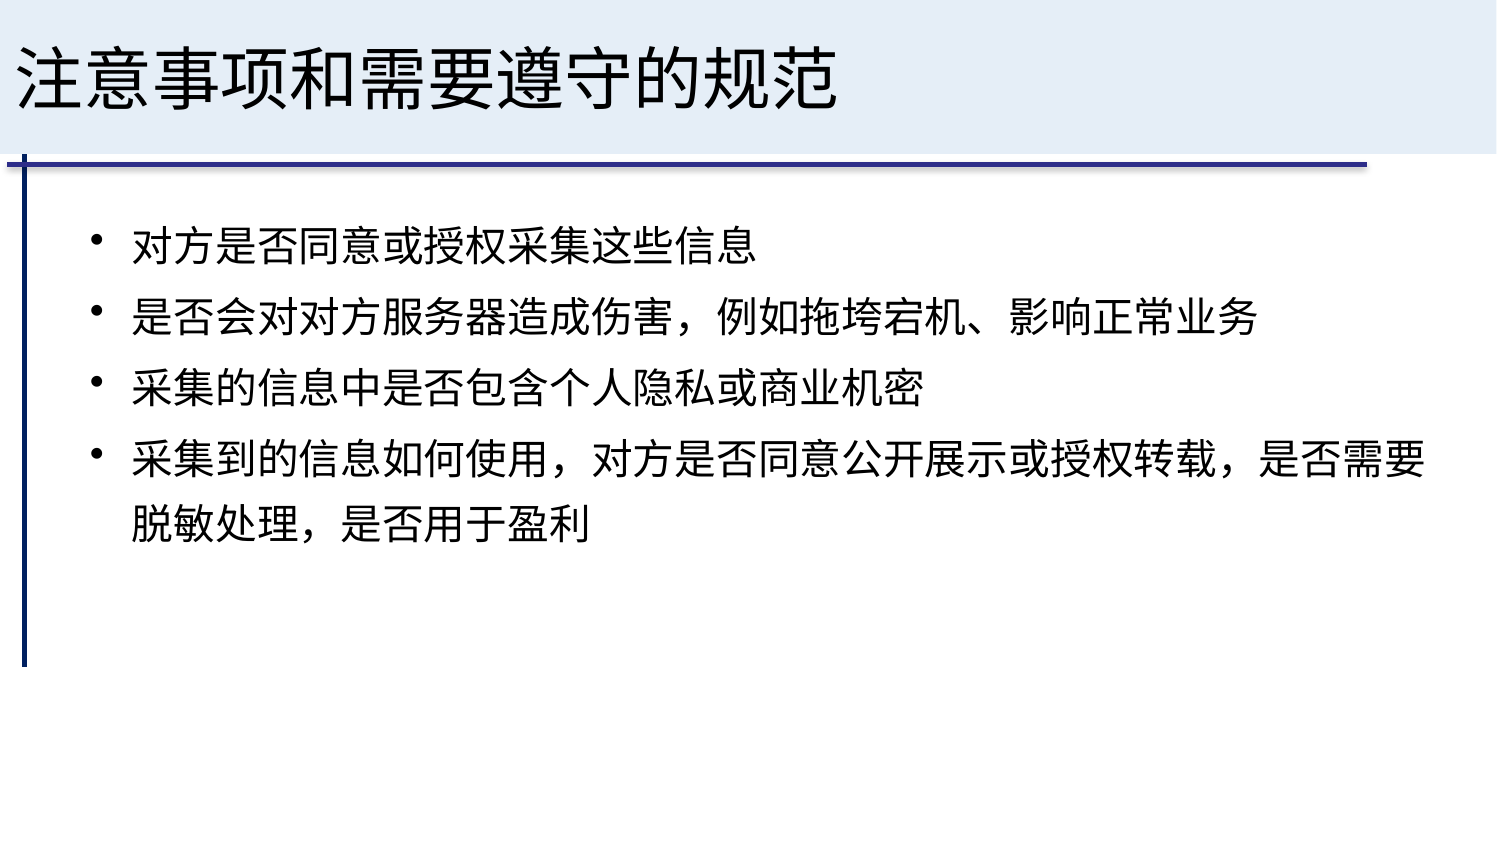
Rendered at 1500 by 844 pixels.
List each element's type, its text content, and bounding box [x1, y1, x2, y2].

title 注意事项和需要遵守的规范 [0, 0, 1497, 154]
list 对方是否同意或授权采集这些信息 是否会对对方服务器造成伤害，例如拖垮宕机、影响正常业务 采集的信息中是否包含个人隐私或商业机密 采集到的信息如何使用，对方是否同意公开展示或授权转载，是否需要脱敏处理，是否用于盈利 [74, 196, 1456, 755]
